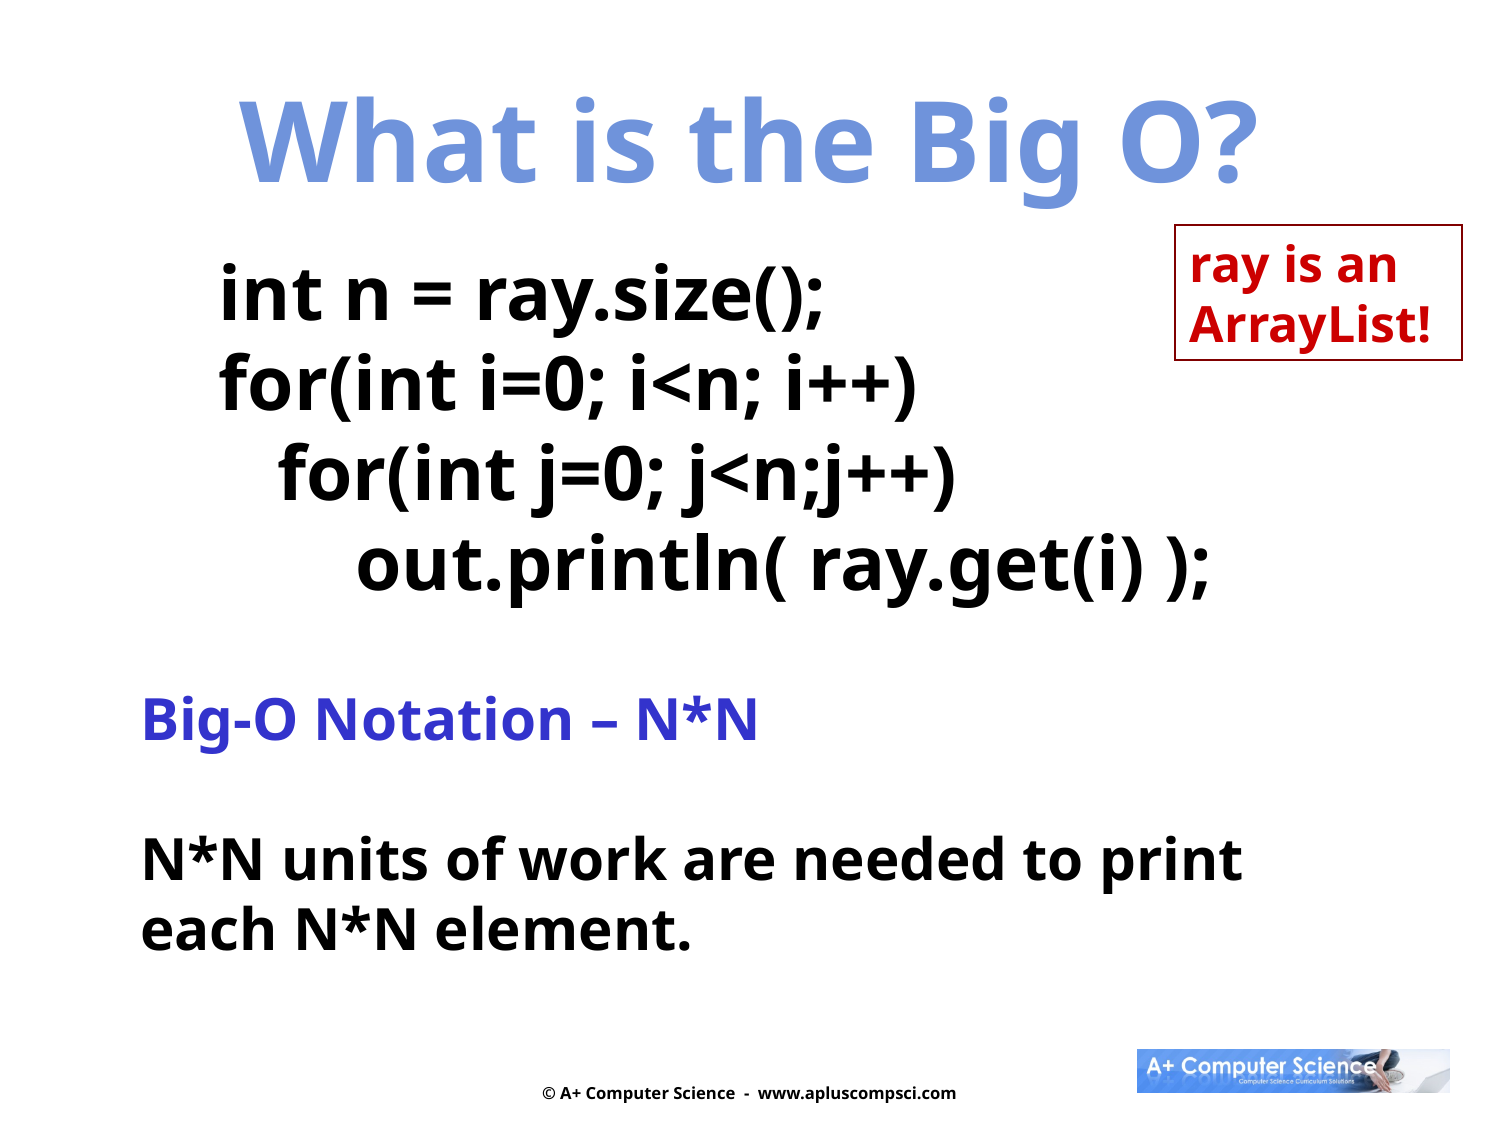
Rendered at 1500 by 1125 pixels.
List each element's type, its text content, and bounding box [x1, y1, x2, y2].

picture [1137, 1049, 1450, 1093]
text_box What is the Big O? [0, 62, 1500, 213]
text_box ray is an ArrayList! [1174, 224, 1463, 360]
footer © A+ Computer Science - www.apluscompsci.com [512, 1040, 988, 1101]
text_box Big-O Notation – N*N N*N units of work are needed to print each N*N element. [124, 675, 1413, 1040]
text_box int n = ray.size(); for(int i=0; i<n; i++) for(int j=0; j<n;j++) out.println( ray.get(i) ); [203, 237, 1228, 673]
